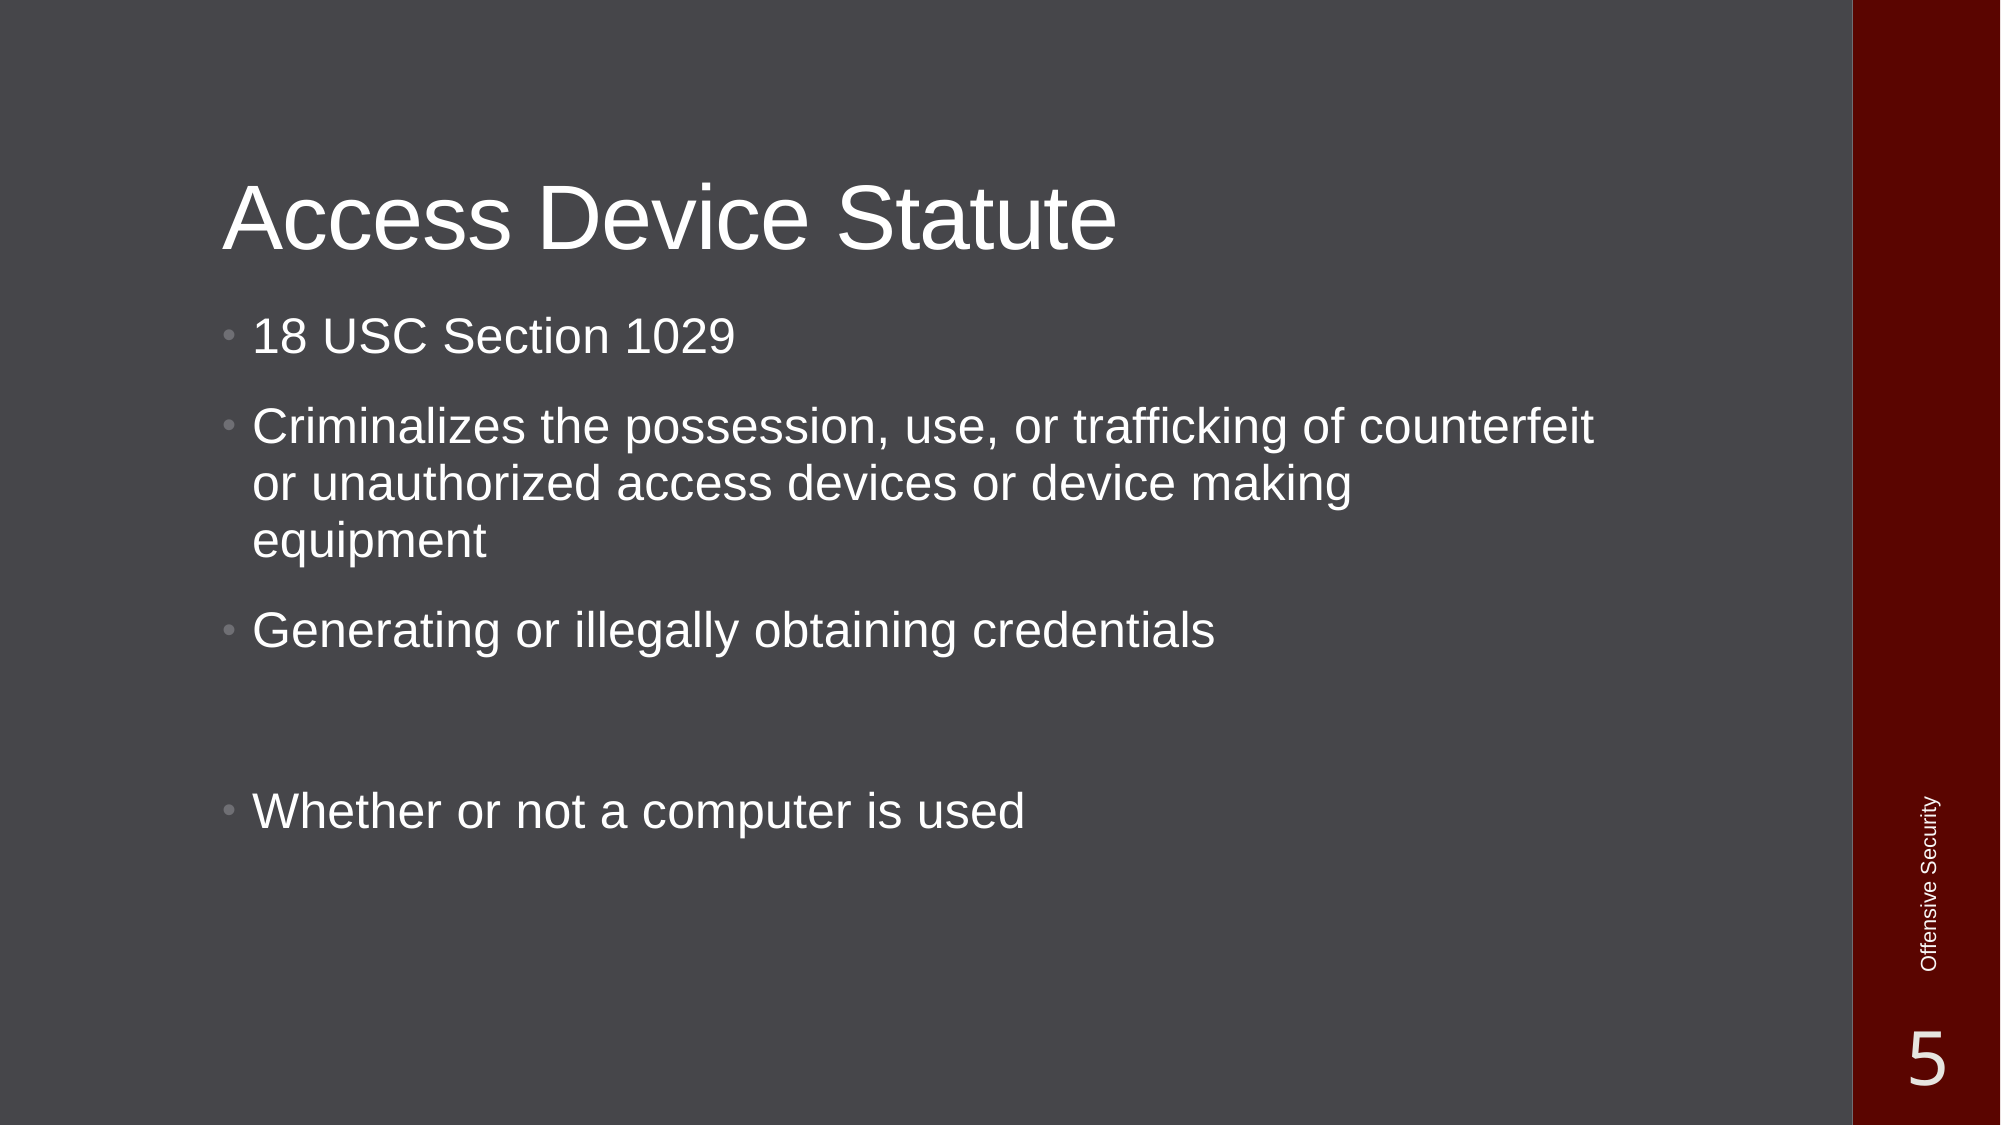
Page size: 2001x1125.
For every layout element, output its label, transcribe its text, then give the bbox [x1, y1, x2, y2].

title Access Device Statute [206, 60, 1797, 278]
slide_number 5 [1852, 1012, 2000, 1110]
footer Offensive Security [1897, 400, 1958, 988]
list 18 USC Section 1029 Criminalizes the possession, use, or trafficking of counterfeit or unauthorized access devices or device making equipment Generating or illegally obtaining credentials Whether or not a computer is used [206, 299, 1617, 1014]
